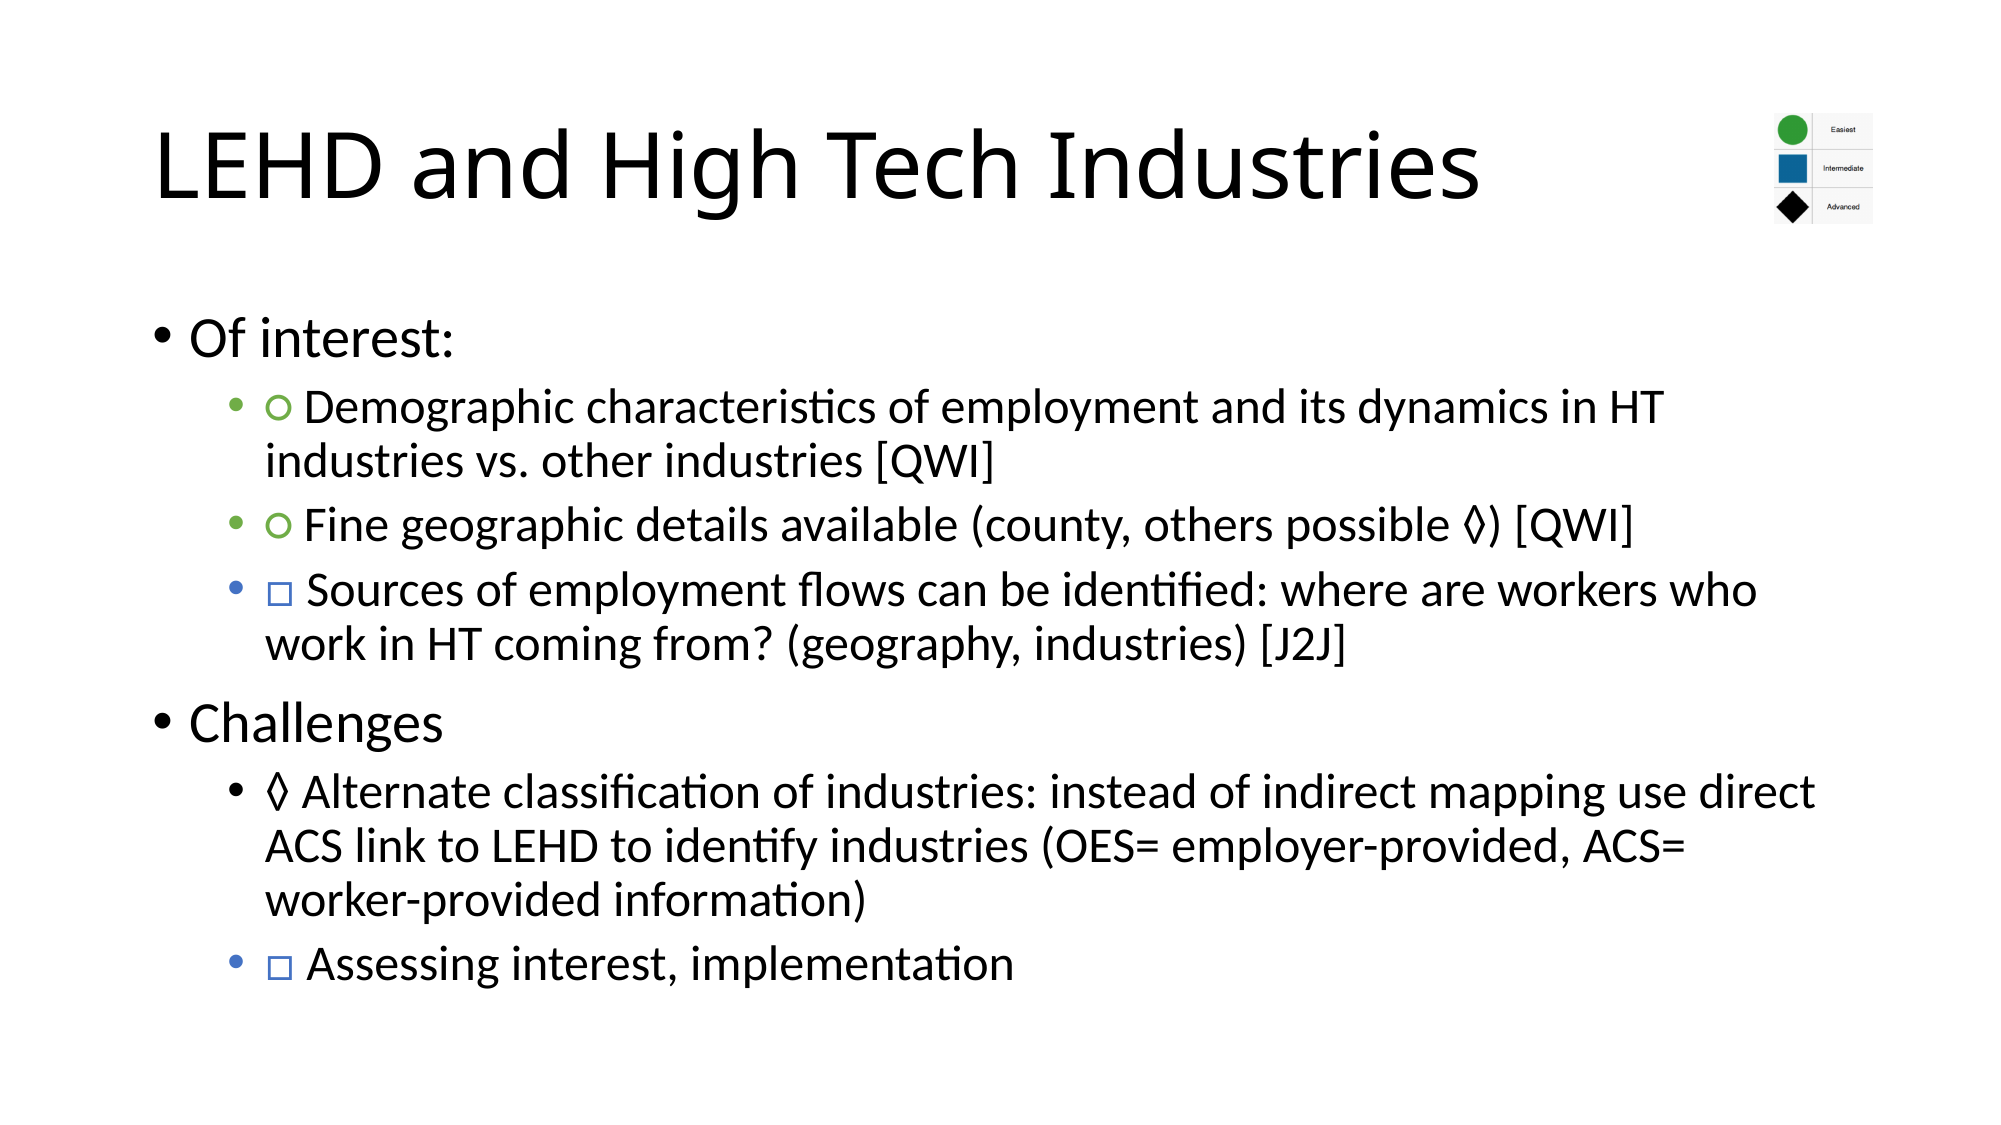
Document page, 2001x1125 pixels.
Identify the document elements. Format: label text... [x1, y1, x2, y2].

picture [1774, 113, 1873, 224]
title LEHD and High Tech Industries [137, 59, 1863, 278]
list Of interest: ○ Demographic characteristics of employment and its dynamics in HT industries vs. other industries [QWI] ○ Fine geographic details available (county, others possible ◊) [QWI] □ Sources of employment flows can be identified: where are workers who work in HT coming from? (geography, industries) [J2J] Challenges ◊ Alternate classification of industries: instead of indirect mapping use direct ACS link to LEHD to identify industries (OES= employer-provided, ACS= worker-provided information) □ Assessing interest, implementation [137, 299, 1863, 1014]
